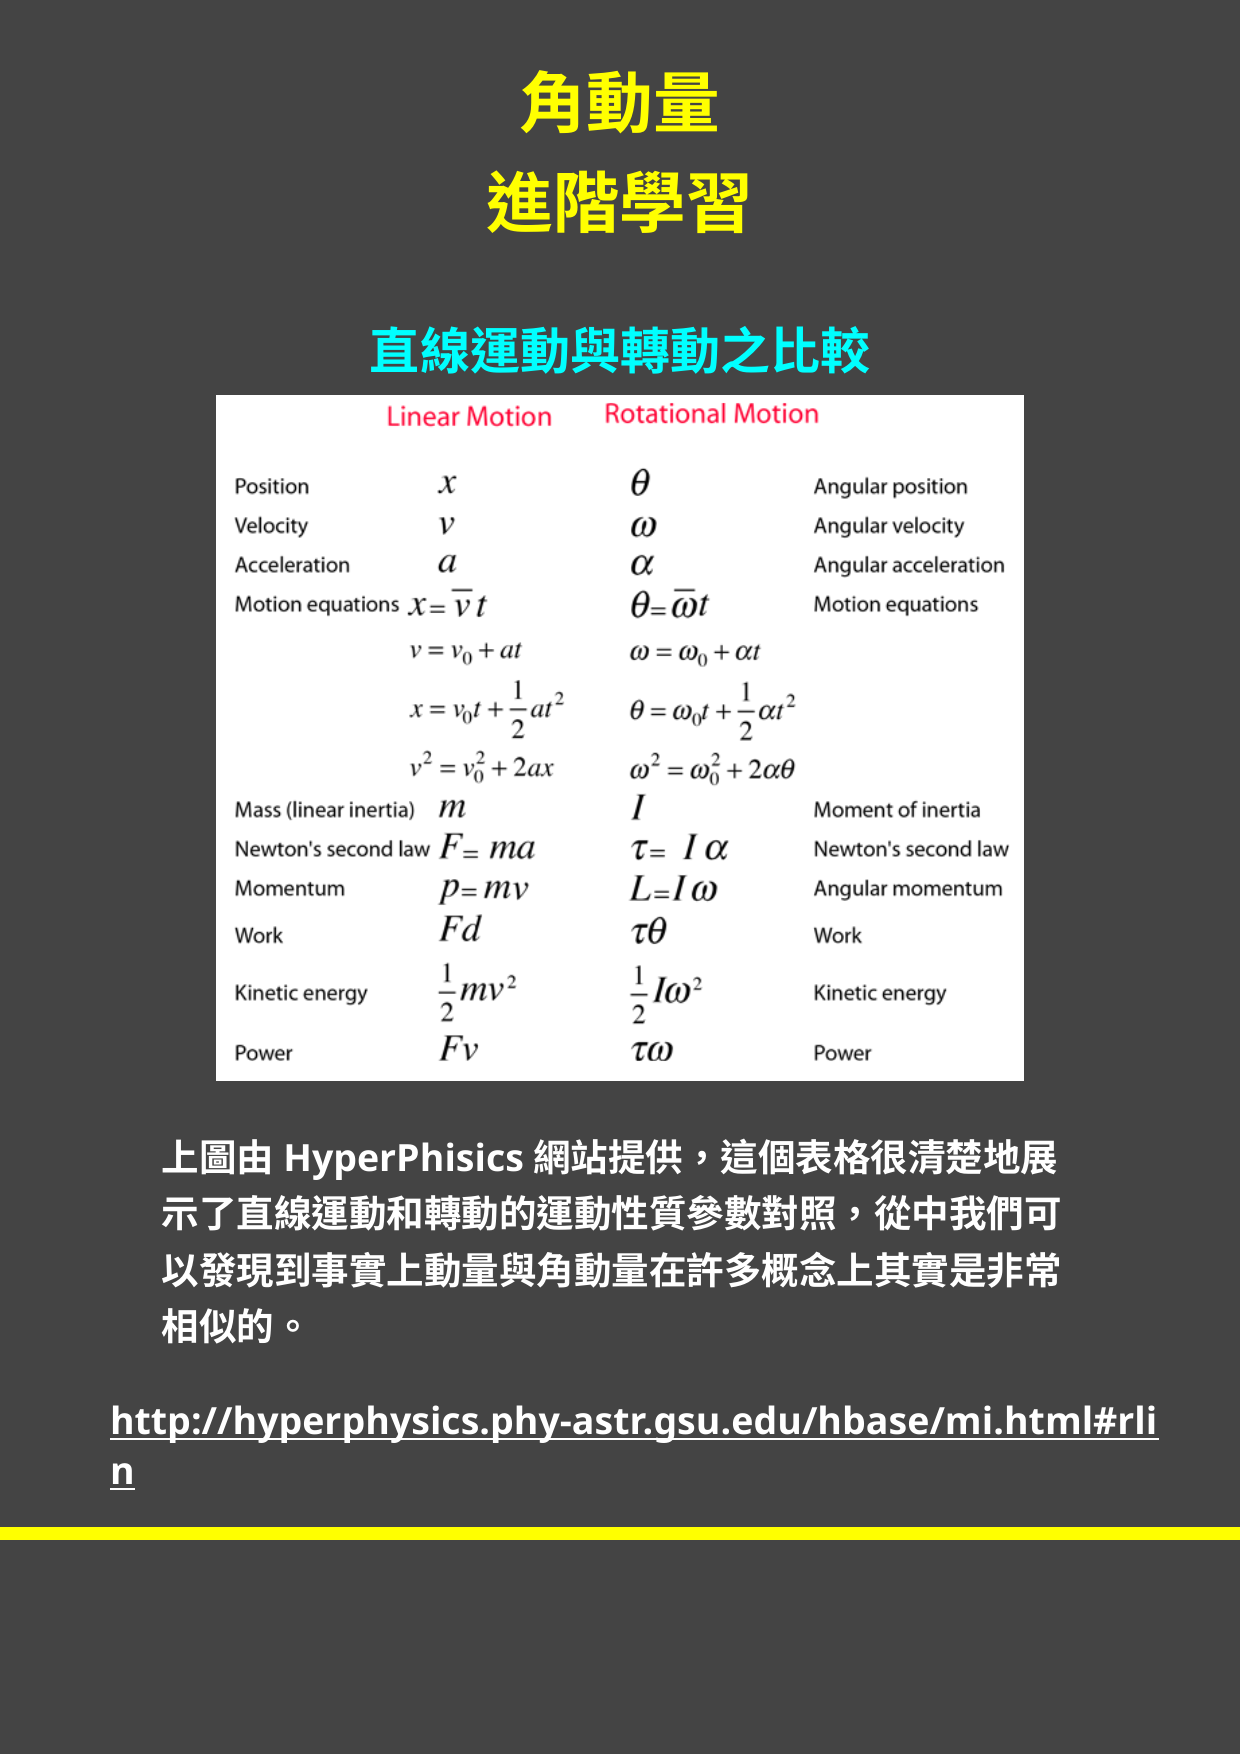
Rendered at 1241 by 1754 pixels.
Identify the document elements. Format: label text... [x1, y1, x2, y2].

text_box http://hyperphysics.phy-astr.gsu.edu/hbase/mi.html#rlin [95, 1376, 1183, 1456]
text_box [146, 296, 1094, 1373]
text_box 角動量 進階學習 [51, 33, 1189, 249]
